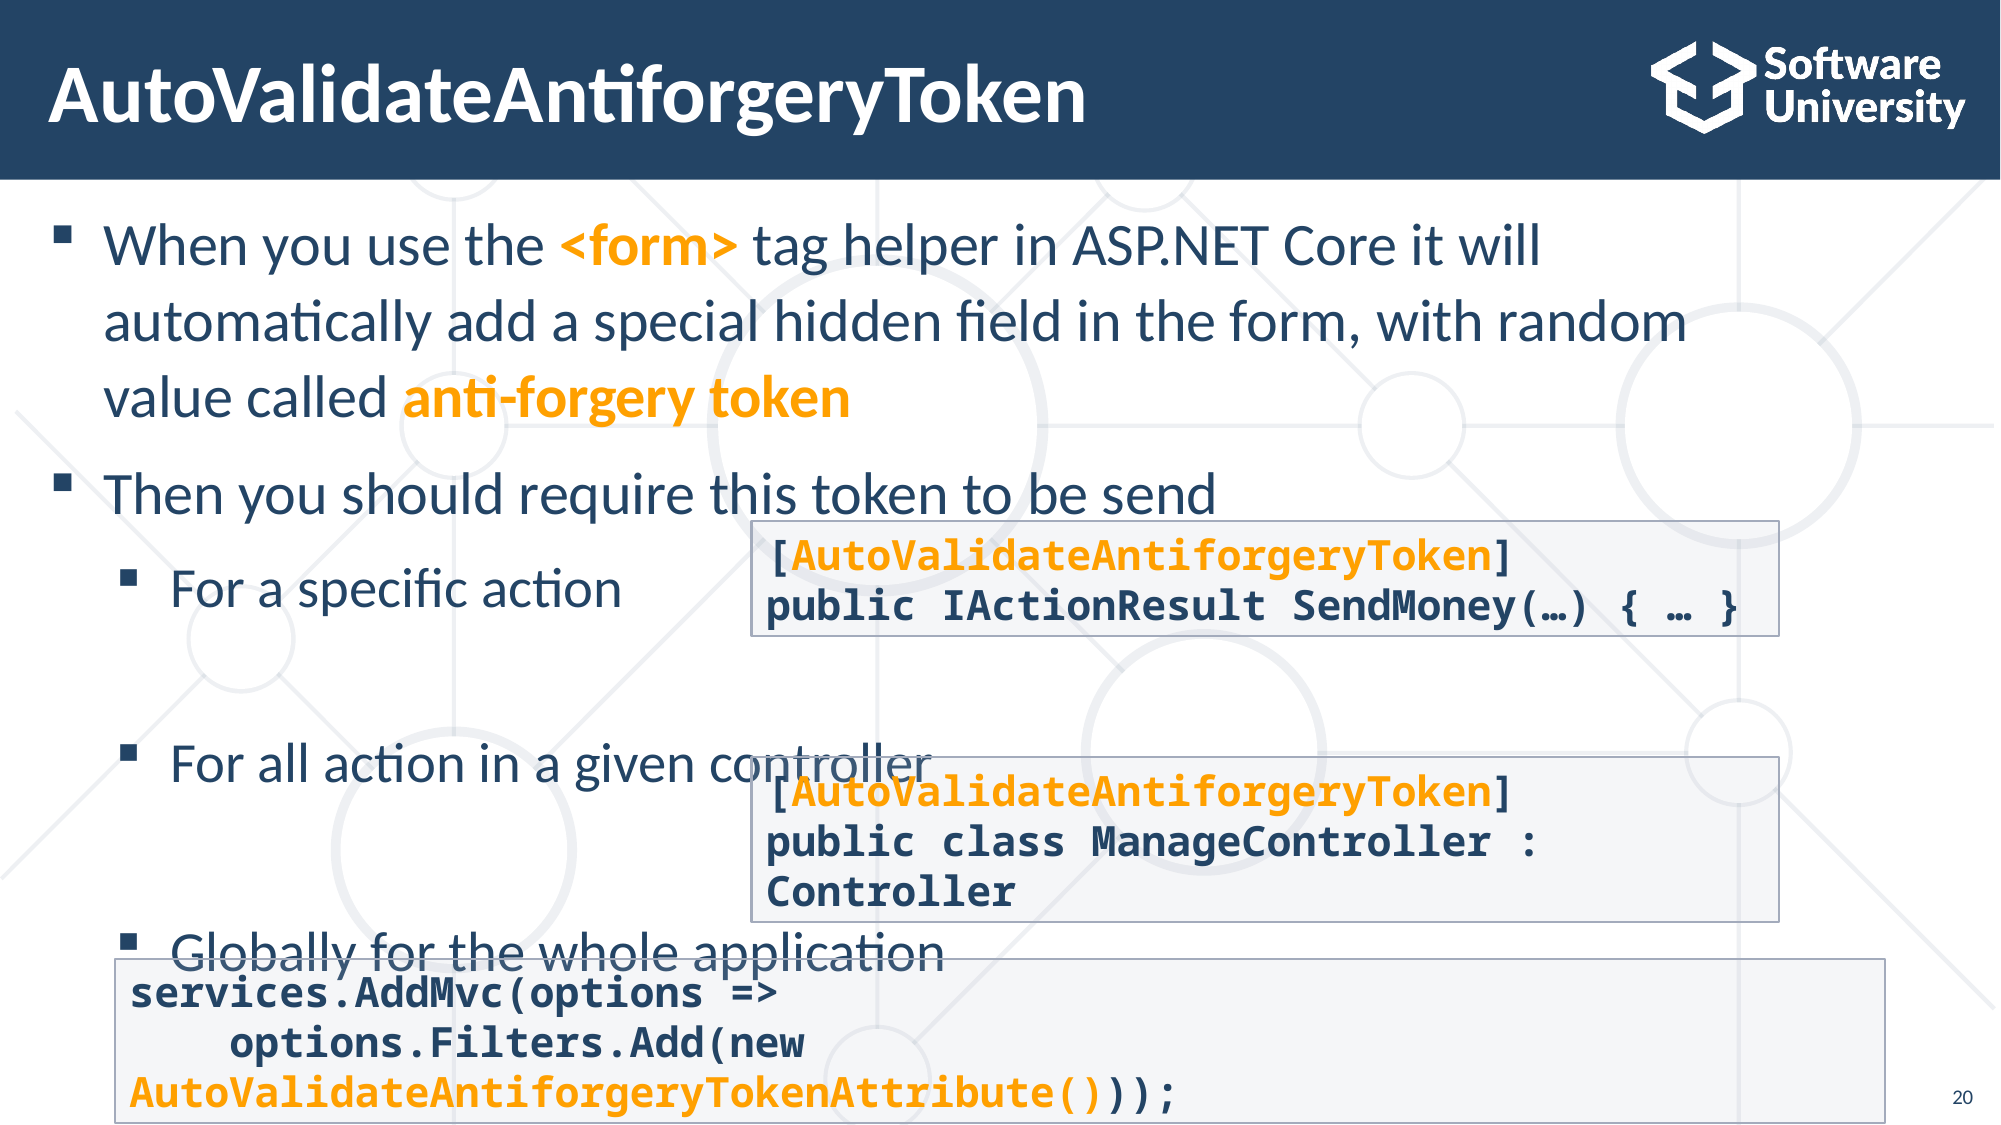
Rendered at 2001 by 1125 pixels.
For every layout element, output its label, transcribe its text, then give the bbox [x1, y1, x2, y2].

text_box [AutoValidateAntiforgeryToken] public class ManageController : Controller [751, 757, 1780, 923]
picture [1651, 41, 1966, 134]
title AutoValidateAntiforgeryToken [31, 16, 1625, 162]
text_box [AutoValidateAntiforgeryToken] public IActionResult SendMoney(…) { … } [751, 520, 1780, 636]
text_box services.AddMvc(options => options.Filters.Add(new AutoValidateAntiforgeryTokenAttribute())); [114, 958, 1886, 1124]
slide_number 20 [1927, 1067, 1989, 1117]
list When you use the <form> tag helper in ASP.NET Core it will automatically add a special hidden field in the form, with random value called anti-forgery token Then you should require this token to be send For a specific action For all action in a given controller Globally for the whole application [31, 196, 1970, 992]
